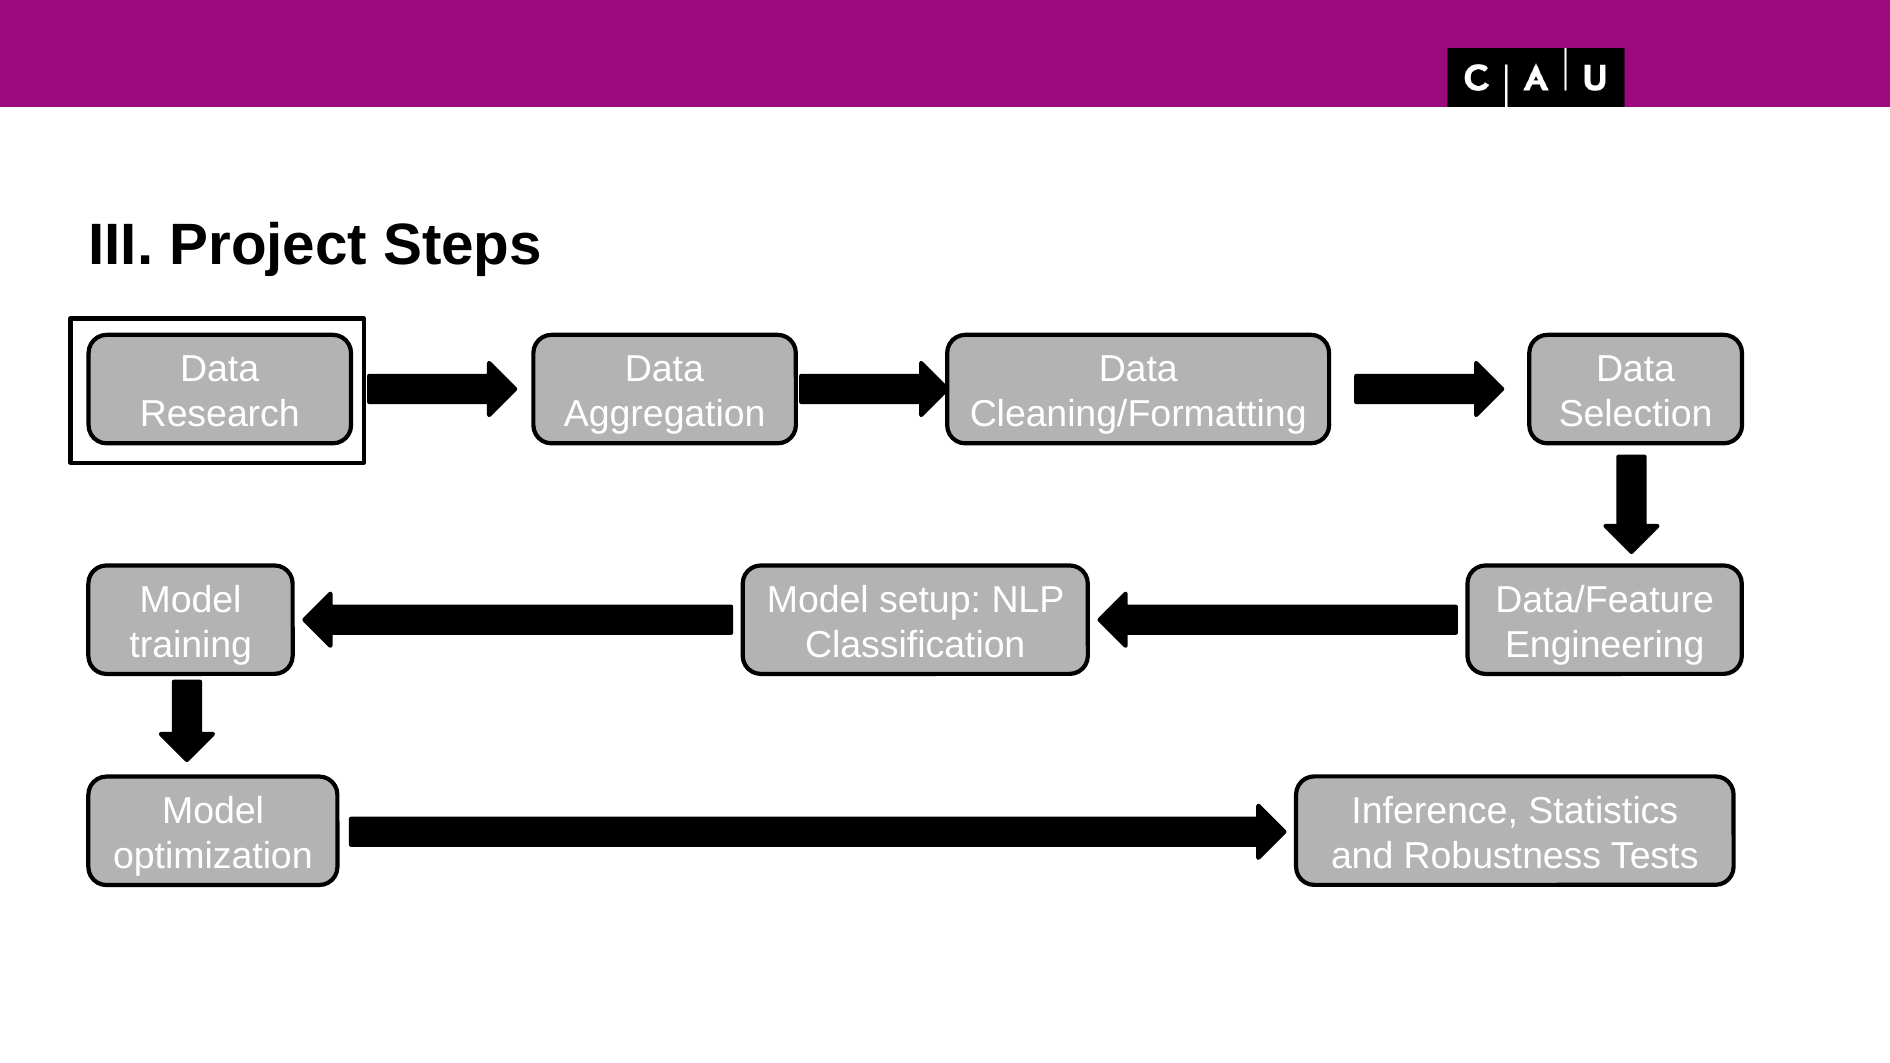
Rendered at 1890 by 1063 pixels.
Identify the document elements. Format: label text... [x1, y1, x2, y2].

text_box Data/Feature Engineering [1465, 563, 1744, 677]
text_box [88, 354, 1743, 709]
text_box [302, 591, 734, 648]
text_box [158, 679, 215, 763]
text_box [348, 803, 1287, 860]
picture [0, 0, 1890, 107]
text_box [367, 361, 518, 417]
text_box III. Project Steps [88, 206, 1743, 313]
text_box [1603, 454, 1660, 555]
text_box [1097, 591, 1458, 648]
text_box Data Selection [1527, 332, 1745, 446]
text_box Data Aggregation [531, 332, 798, 446]
text_box Model setup: NLP Classification [740, 563, 1090, 677]
text_box Model training [86, 563, 295, 677]
text_box Data Cleaning/Formatting [945, 332, 1332, 446]
text_box Inference, Statistics and Robustness Tests [1293, 774, 1736, 887]
text_box Model optimization [86, 774, 340, 888]
text_box [68, 316, 366, 465]
text_box [799, 361, 950, 417]
text_box [1354, 361, 1505, 417]
